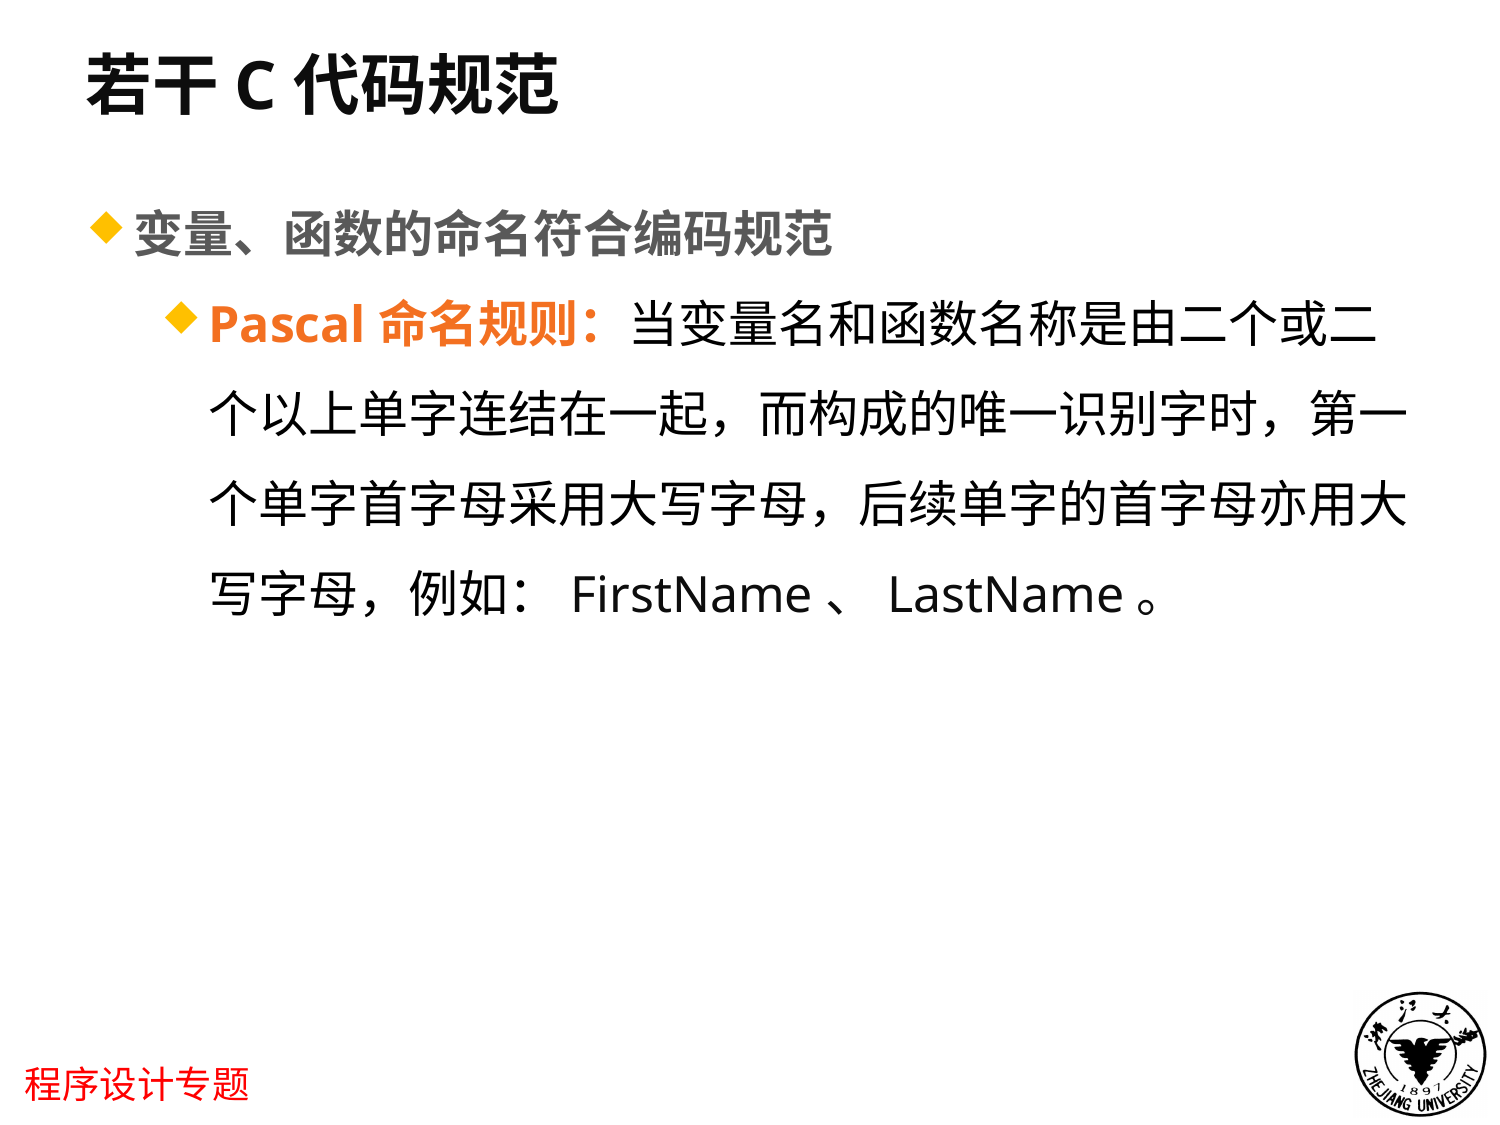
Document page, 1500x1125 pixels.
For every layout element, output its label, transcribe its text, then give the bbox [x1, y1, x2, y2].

text_box 若干C代码规范 [70, 35, 1346, 164]
text_box 变量、函数的命名符合编码规范 Pascal命名规则：当变量名和函数名称是由二个或二个以上单字连结在一起，而构成的唯一识别字时，第一个单字首字母采用大写字母，后续单字的首字母亦用大写字母，例如：FirstName、LastName。 [71, 165, 1436, 681]
picture [1353, 990, 1488, 1118]
